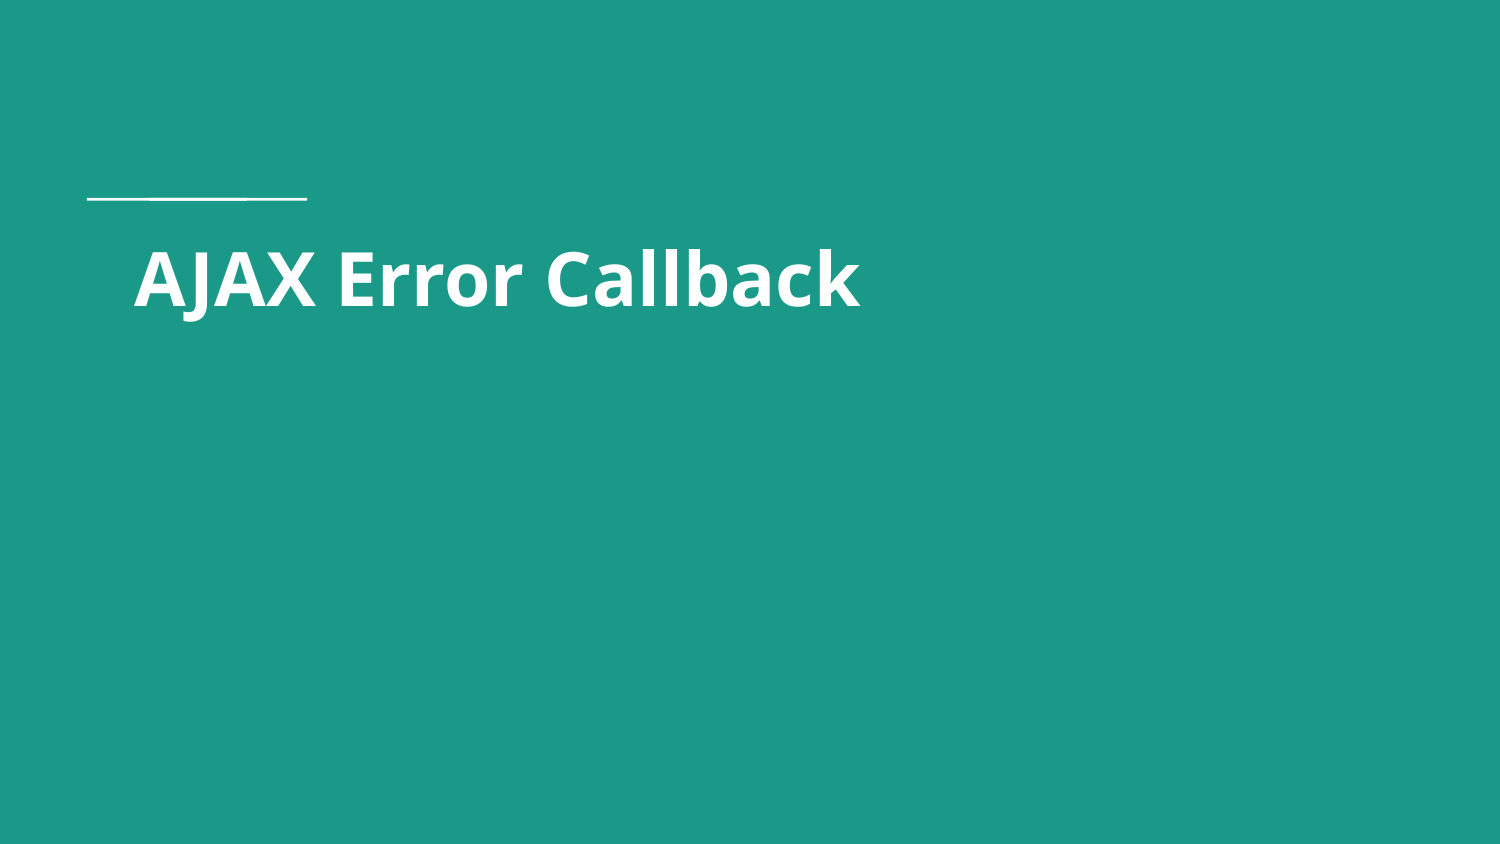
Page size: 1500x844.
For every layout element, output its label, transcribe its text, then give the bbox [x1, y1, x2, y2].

title AJAX Error Callback [119, 216, 1381, 466]
